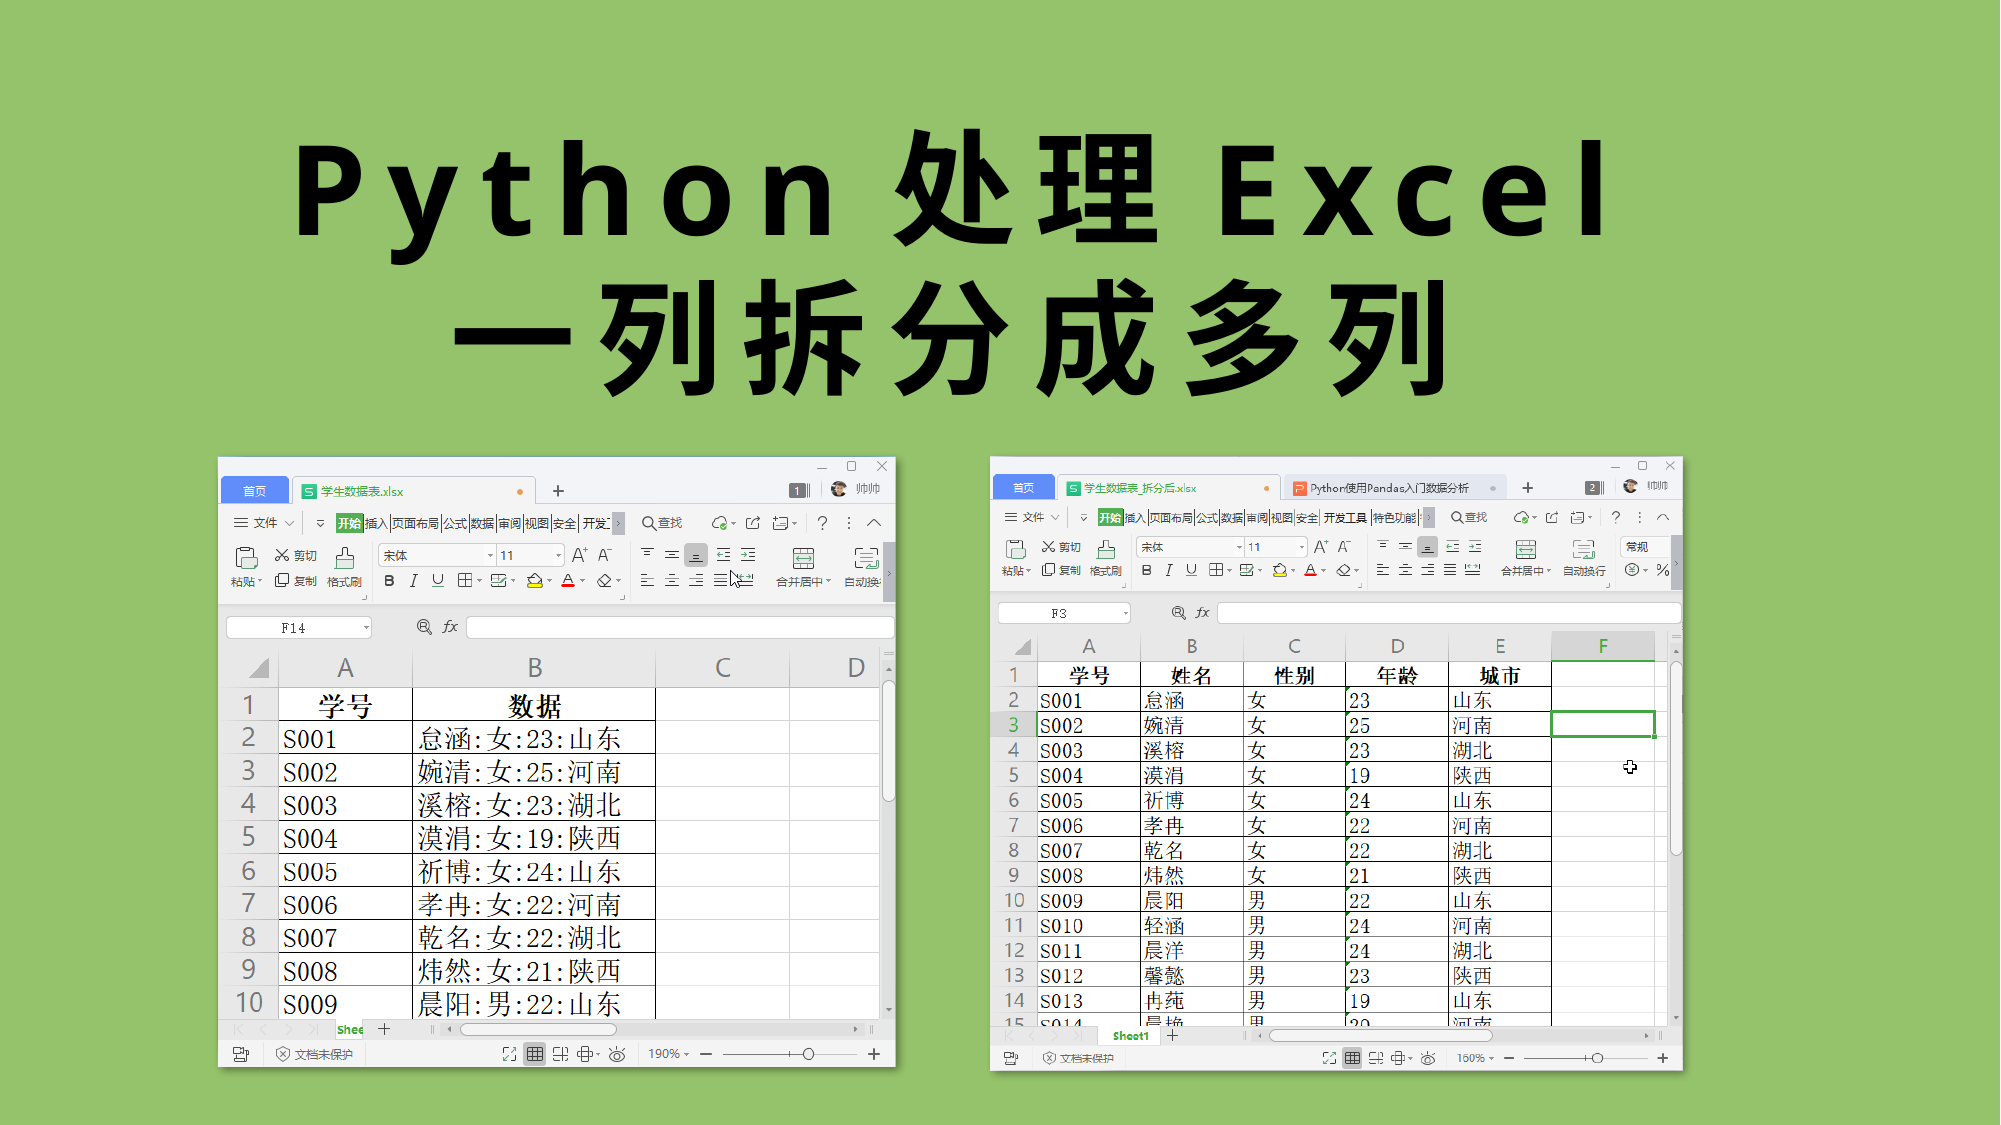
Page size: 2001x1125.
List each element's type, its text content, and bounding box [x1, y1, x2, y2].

picture [217, 456, 896, 1067]
picture [990, 456, 1683, 1071]
text_box Python处理Excel 一列拆分成多列 [217, 103, 1683, 419]
